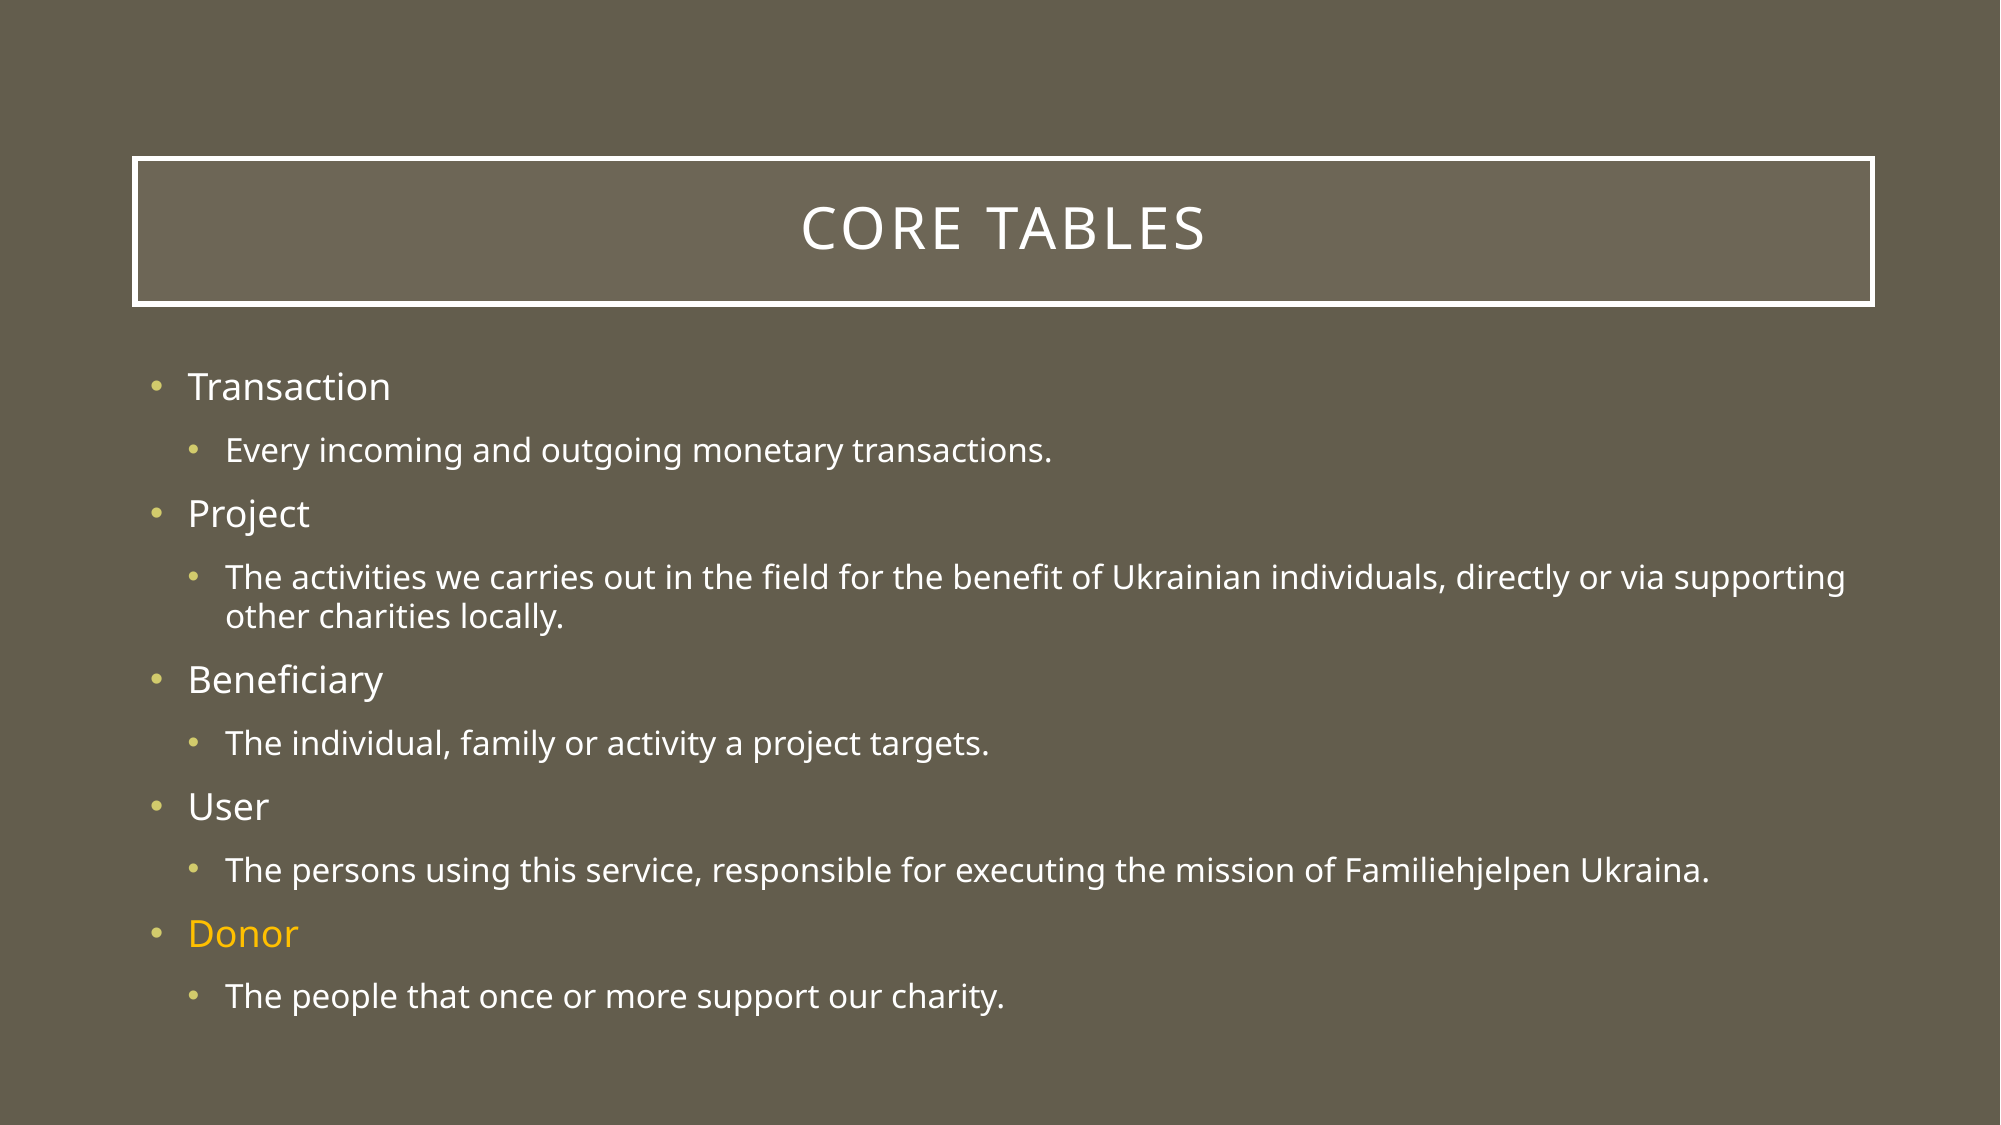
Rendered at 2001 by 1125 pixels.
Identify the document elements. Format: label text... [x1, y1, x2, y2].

title Core TableS [132, 156, 1875, 307]
list Transaction Every incoming and outgoing monetary transactions. Project The activities we carries out in the field for the benefit of Ukrainian individuals, directly or via supporting other charities locally. Beneficiary The individual, family or activity a project targets. User The persons using this service, responsible for executing the mission of Familiehjelpen Ukraina. Donor The people that once or more support our charity. [135, 355, 1873, 1080]
